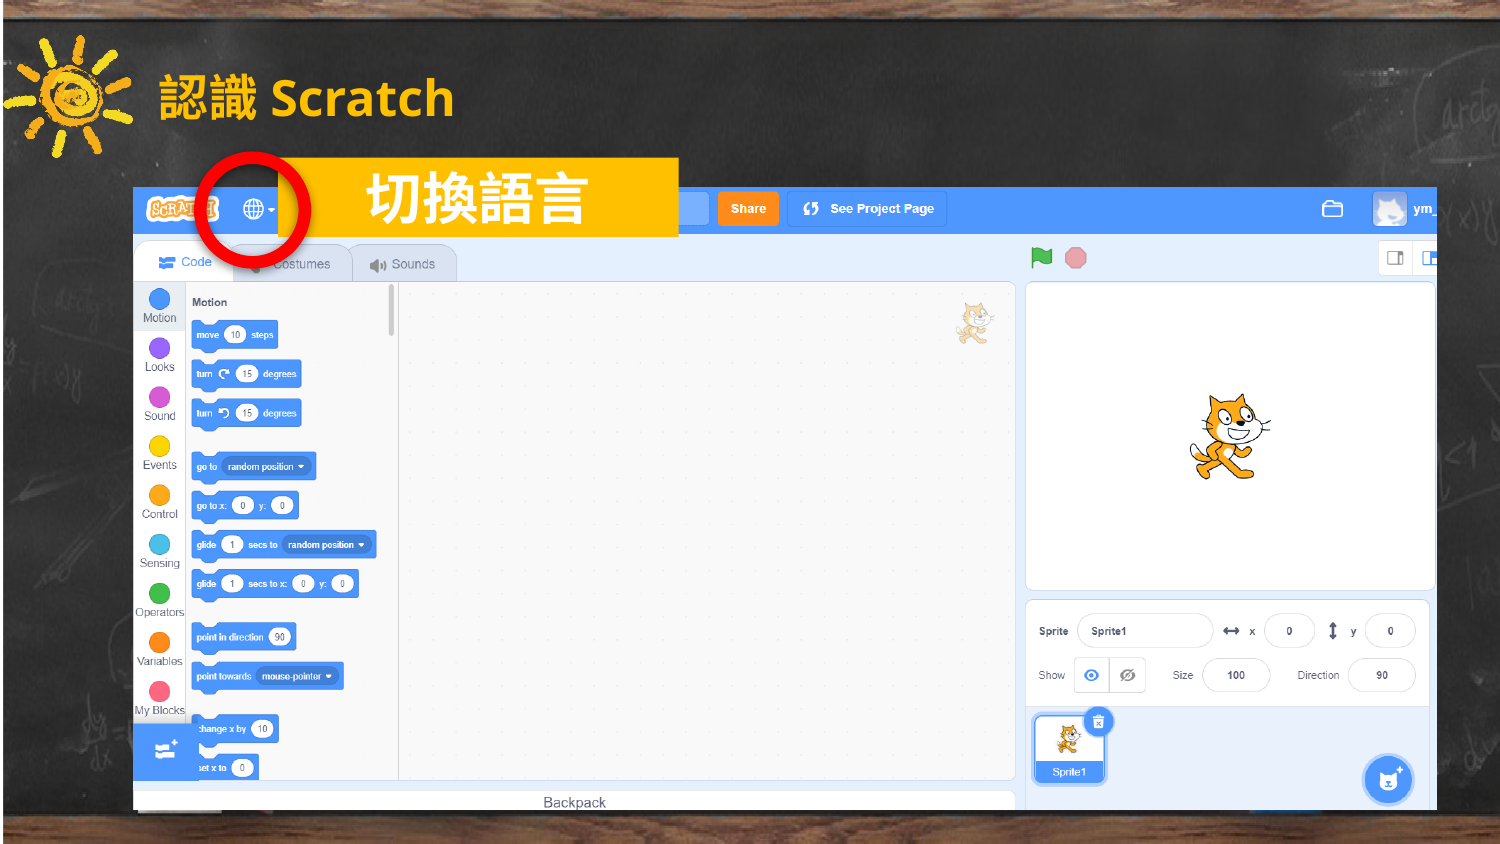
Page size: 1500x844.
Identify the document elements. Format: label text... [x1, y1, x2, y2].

picture [0, 0, 1500, 844]
text_box [206, 157, 299, 185]
text_box 切換語言 [278, 157, 679, 185]
text_box 認識Scratch [158, 66, 458, 127]
